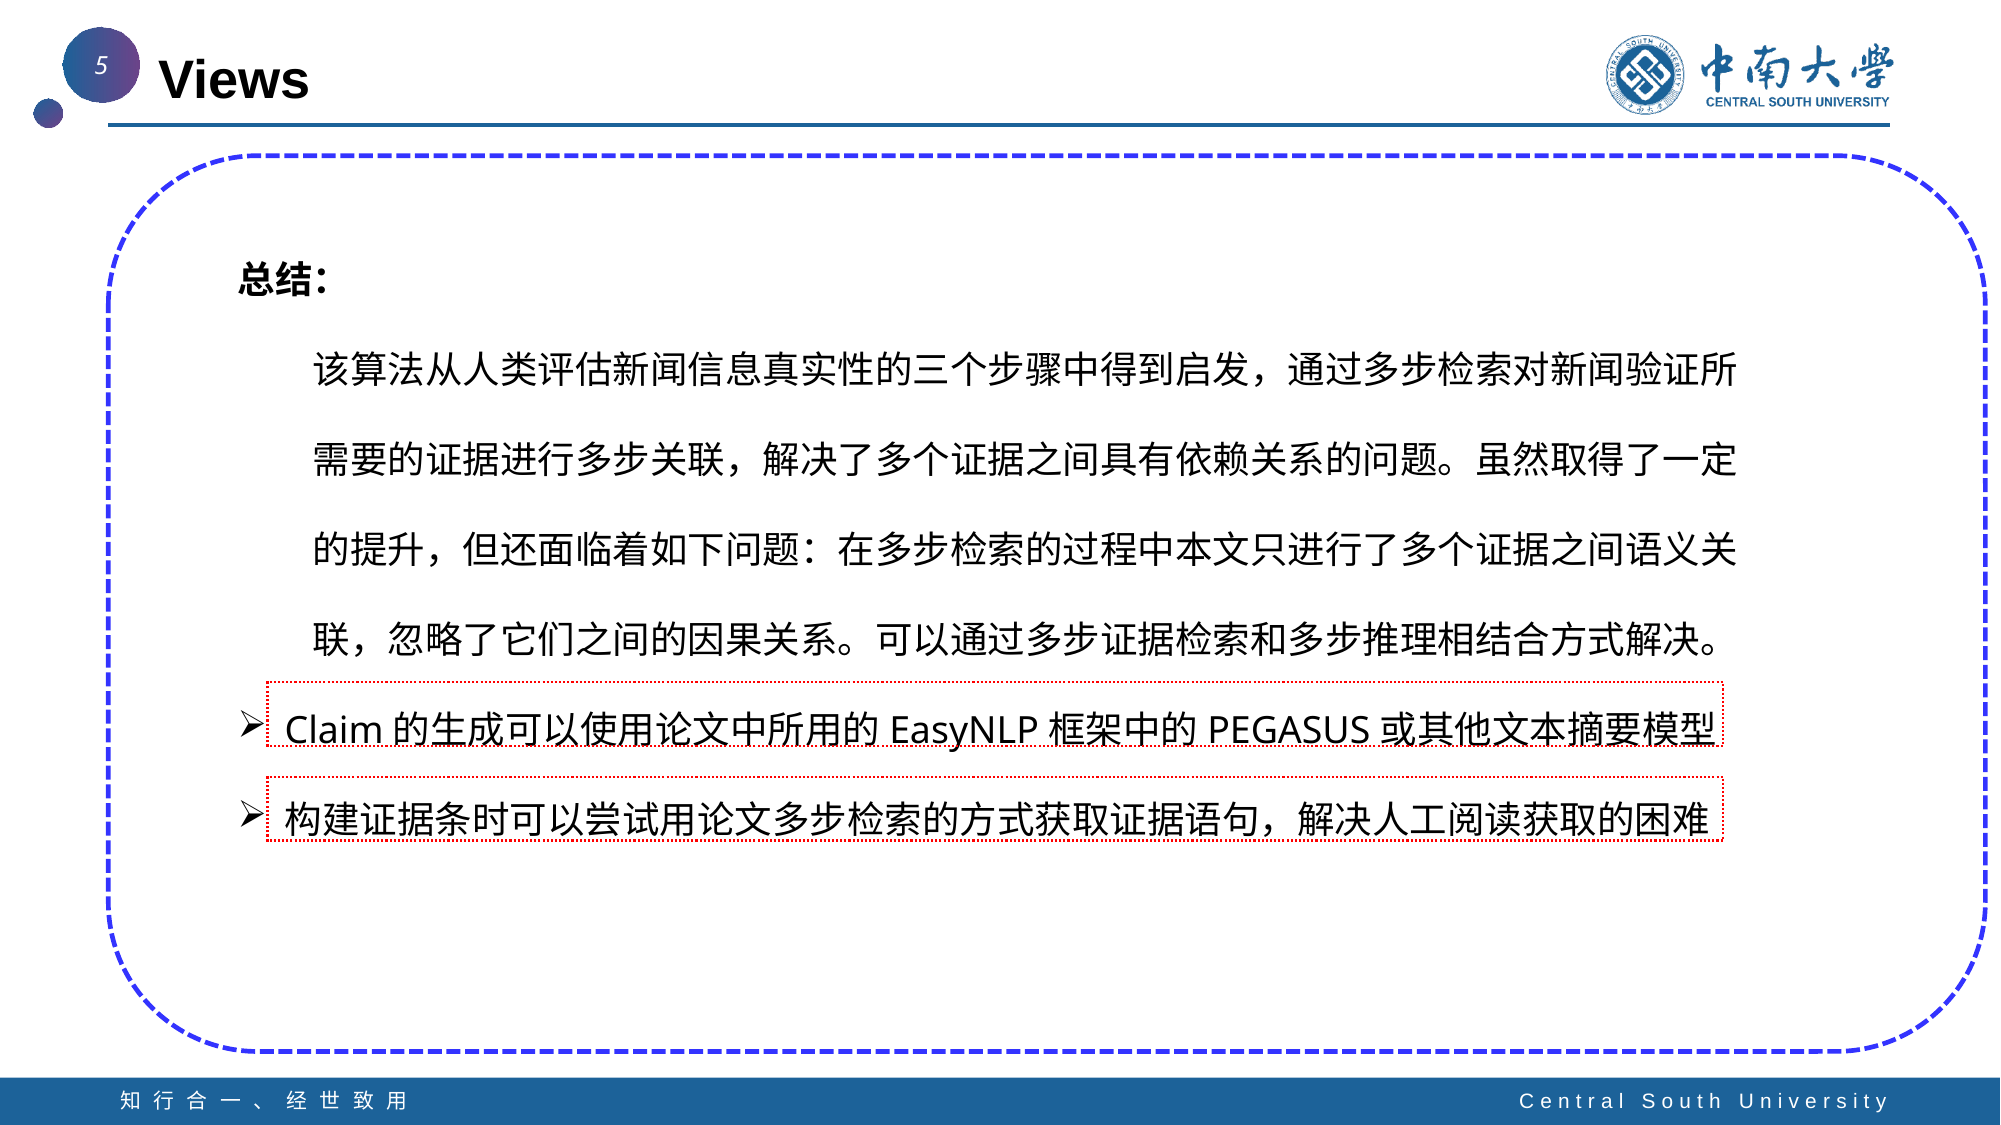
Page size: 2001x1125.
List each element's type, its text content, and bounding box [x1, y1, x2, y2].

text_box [33, 26, 140, 128]
text_box 知行合一、经世致用 [105, 1080, 423, 1120]
text_box [266, 776, 1724, 842]
text_box 总结： 该算法从人类评估新闻信息真实性的三个步骤中得到启发，通过多步检索对新闻验证所需要的证据进行多步关联，解决了多个证据之间具有依赖关系的问题。虽然取得了一定的提升，但还面临着如下问题：在多步检索的过程中本文只进行了多个证据之间语义关联，忽略了它们之间的因果关系。可以通过多步证据检索和多步推理相结合方式解决。 Claim的生成可以使用论文中所用的EasyNLP框架中的PEGASUS或其他文本摘要模型 构建证据条时可以尝试用论文多步检索的方式获取证据语句，解决人工阅读获取的困难 [222, 203, 1777, 938]
text_box Views [158, 0, 1343, 118]
text_box [108, 155, 1986, 1052]
picture [1595, 28, 1907, 121]
text_box Central South University [1504, 1080, 1902, 1120]
text_box [0, 1077, 2000, 1125]
text_box [266, 681, 1724, 747]
